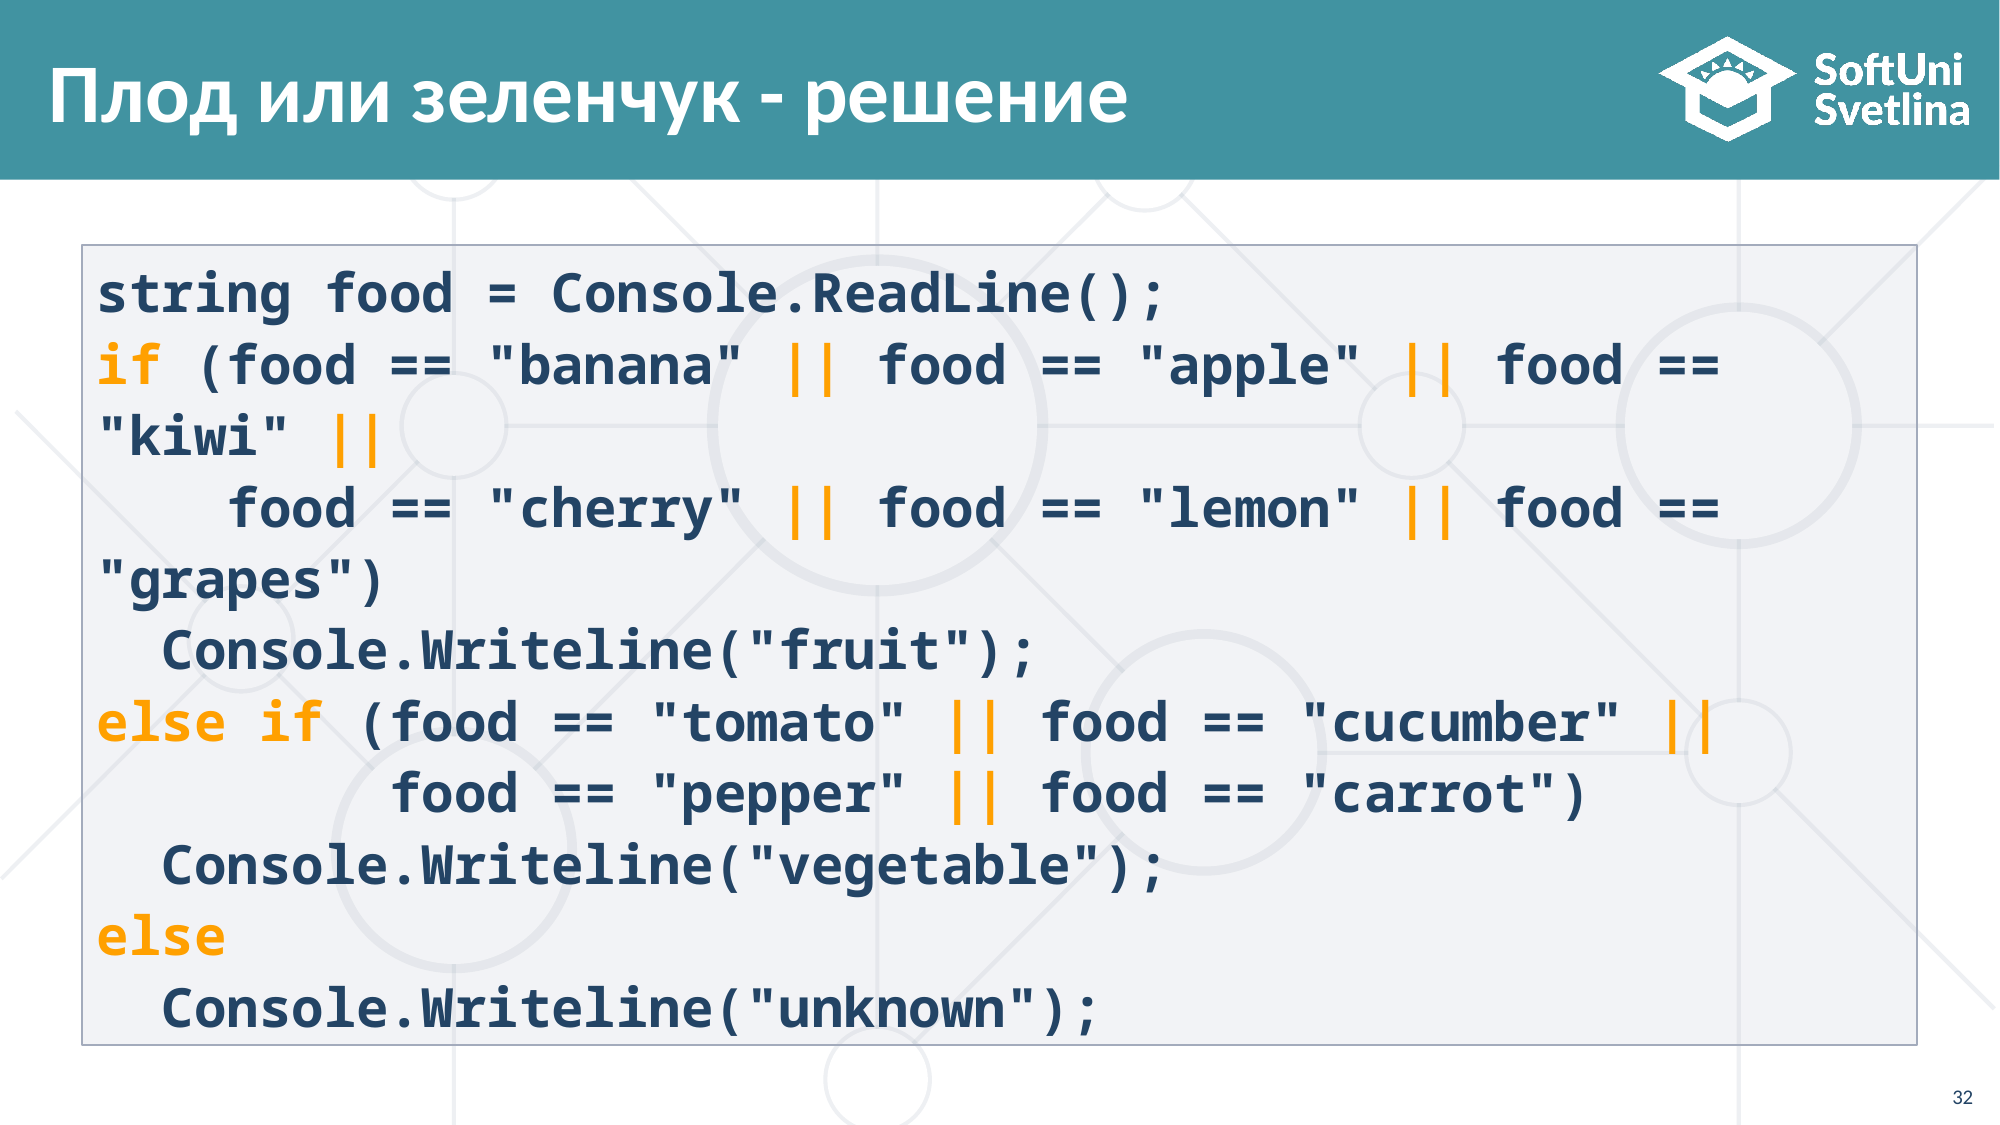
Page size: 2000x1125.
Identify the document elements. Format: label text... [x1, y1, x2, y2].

text_box string food = Console.ReadLine(); if (food == "banana" || food == "apple" || food == "kiwi" || food == "cherry" || food == "lemon" || food == "grapes") Console.Writeline("fruit"); else if (food == "tomato" || food == "cucumber" || food == "pepper" || food == "carrot") Console.Writeline("vegetable"); else Console.Writeline("unknown"); [82, 244, 1918, 1046]
title Плод или зеленчук - решение [31, 16, 1638, 162]
slide_number 32 [1927, 1067, 1989, 1117]
picture [1653, 32, 1971, 146]
